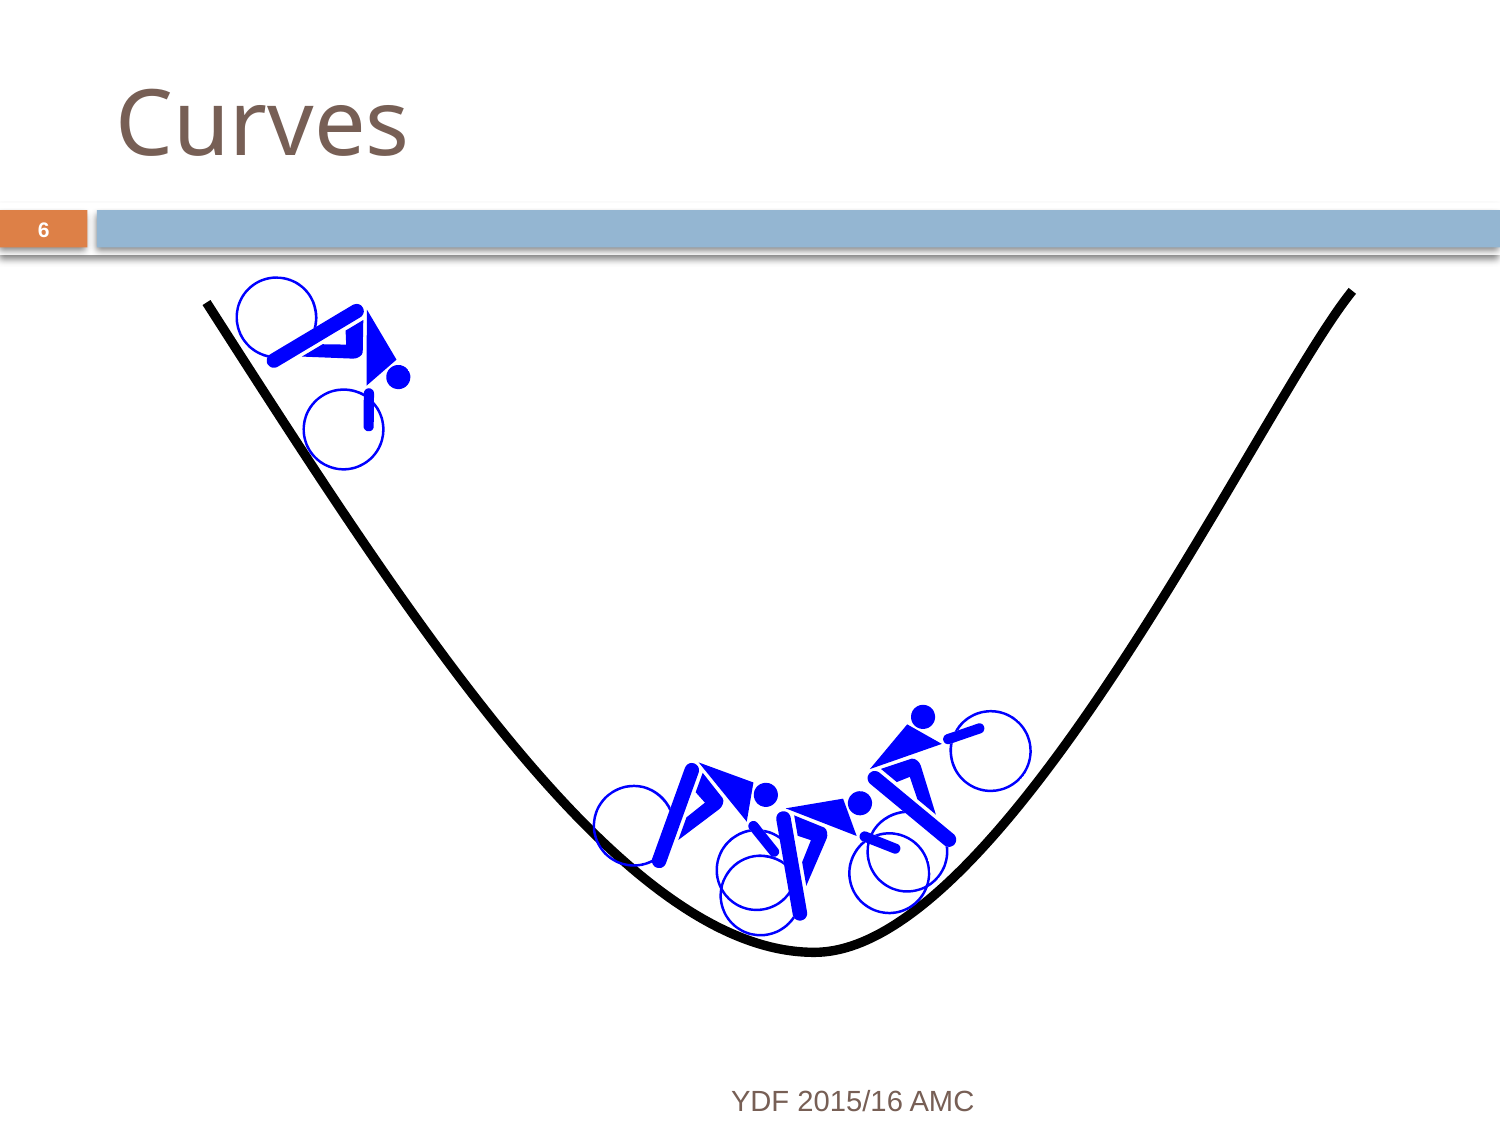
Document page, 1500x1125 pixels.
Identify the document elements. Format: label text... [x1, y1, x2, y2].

text_box [291, 290, 1353, 830]
text_box [737, 936, 876, 953]
footer YDF 2015/16 AMC [99, 1069, 990, 1125]
picture [596, 723, 1039, 927]
text_box [933, 861, 971, 897]
picture [222, 297, 436, 426]
text_box [206, 302, 217, 318]
slide_number 6 [0, 208, 88, 249]
text_box [674, 901, 708, 922]
title Curves [100, 37, 1438, 200]
